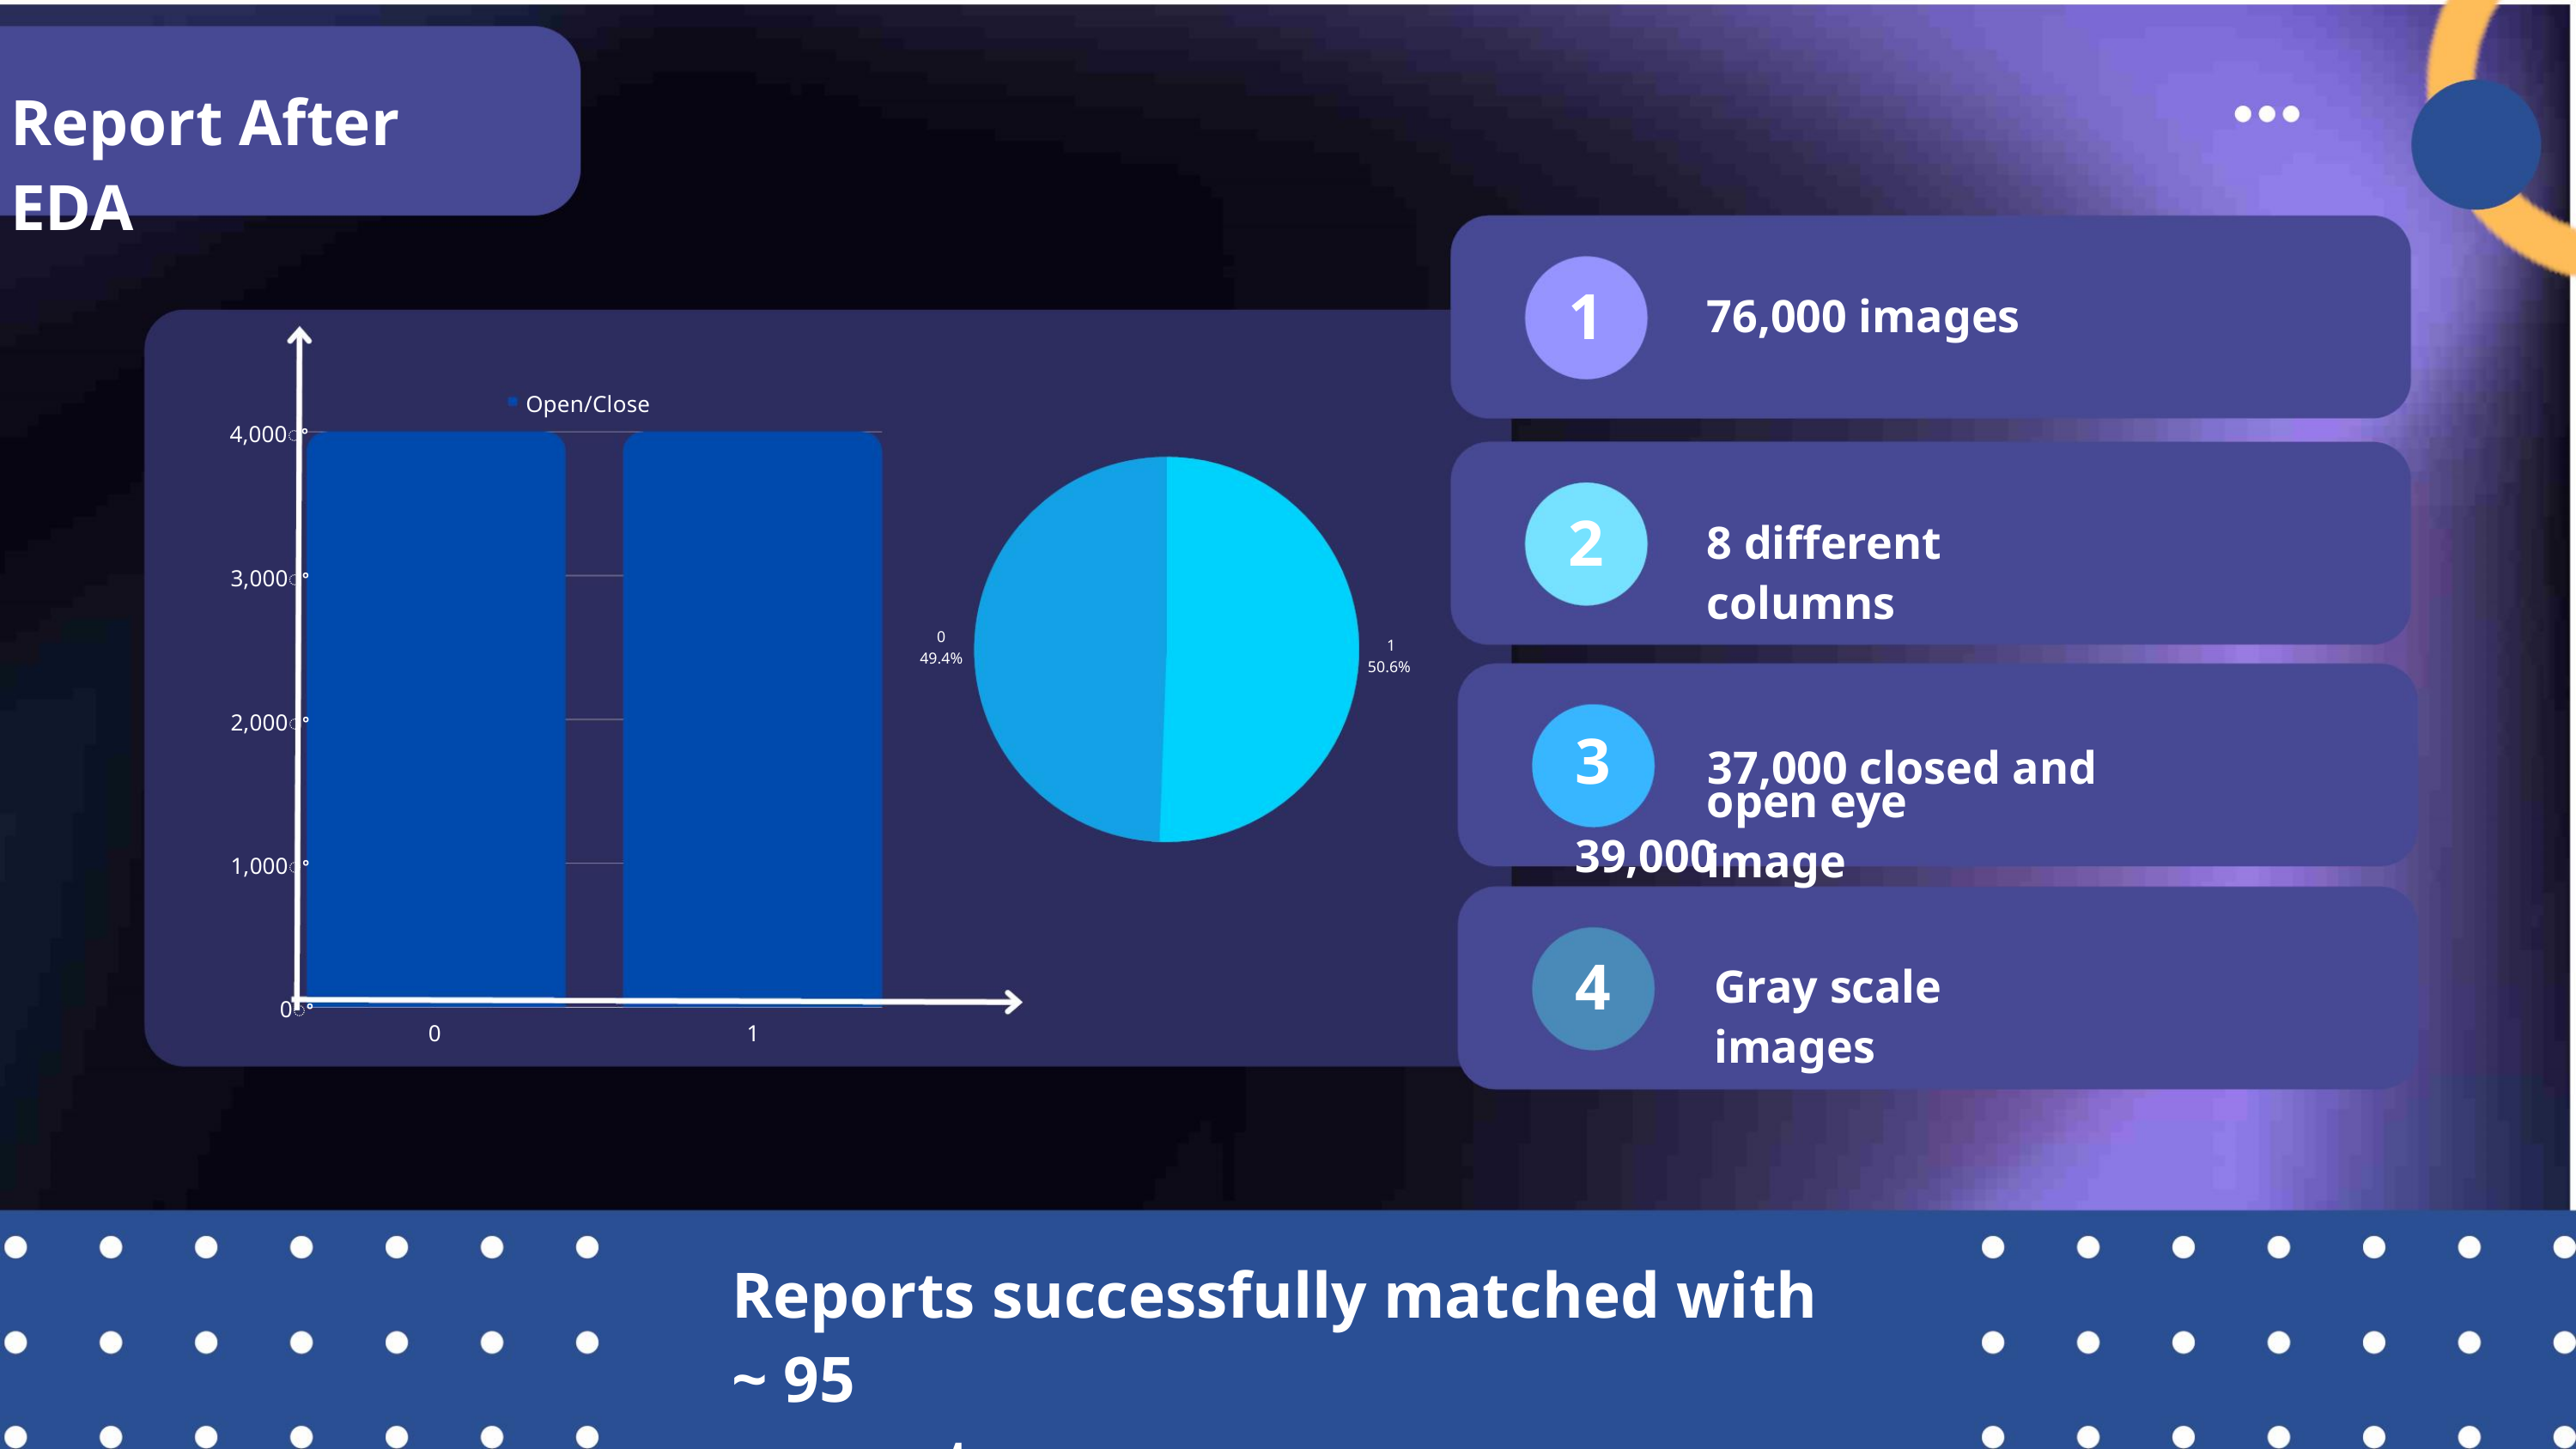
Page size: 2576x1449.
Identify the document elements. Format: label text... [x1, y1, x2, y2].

text_box 1 [746, 1016, 781, 1047]
text_box 0 [428, 1016, 466, 1047]
text_box 0ꢀ [279, 991, 323, 1022]
text_box Report After EDA [10, 74, 516, 243]
text_box open eye image [1706, 766, 2037, 887]
text_box 4 [1575, 937, 1633, 1023]
text_box 1 2 [1568, 267, 1626, 579]
text_box 1 [1387, 633, 1417, 654]
text_box Reports successfully matched with ~ 95 percent accuracy. [732, 1246, 1853, 1449]
text_box 76,000 images [1706, 282, 2021, 343]
text_box 50.6% [1367, 654, 1436, 676]
text_box 4,000ꢀ 3,000ꢀ 2,000ꢀ 1,000ꢀ [229, 415, 325, 880]
text_box [0, 0, 2576, 1449]
text_box Gray scale images [1714, 951, 2093, 1073]
text_box 0 [937, 625, 969, 646]
text_box 8 different columns [1706, 507, 2117, 628]
text_box 49.4% [920, 646, 987, 668]
text_box Open/Close [526, 385, 677, 417]
text_box 3 37,000 closed and 39,000 [1575, 712, 2250, 882]
